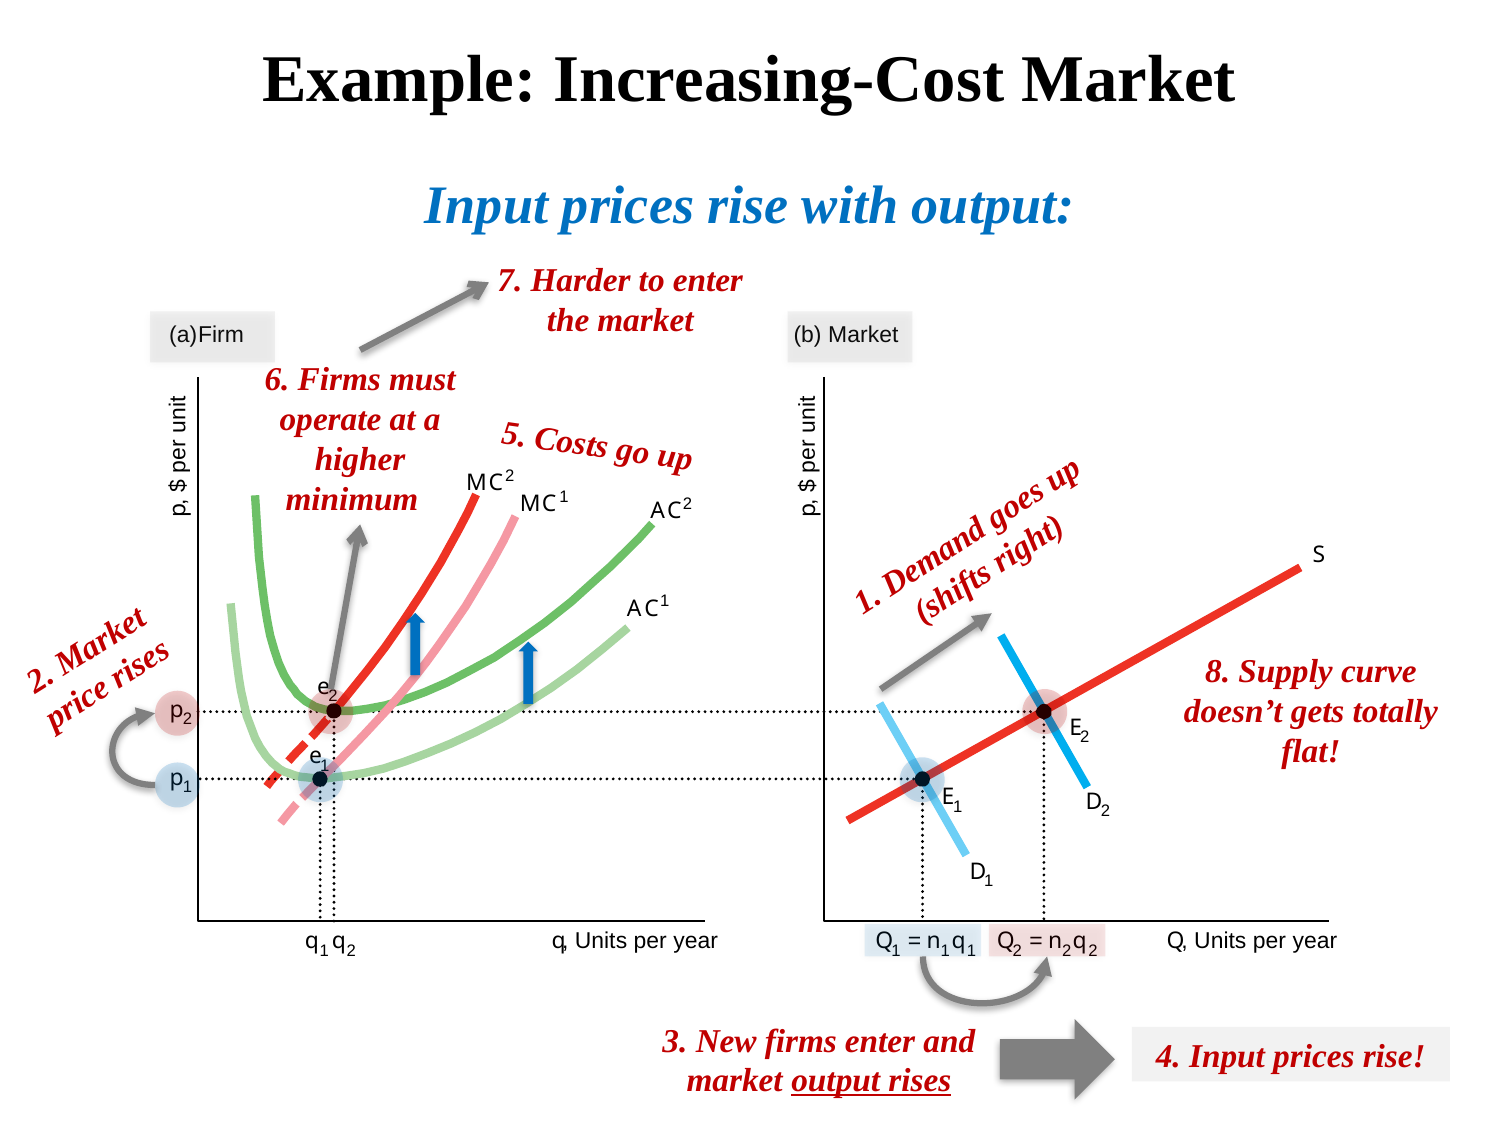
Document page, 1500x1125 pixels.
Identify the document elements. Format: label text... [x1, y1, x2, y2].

text_box [149, 311, 276, 363]
text_box 7. Harder to enter the market [478, 251, 763, 318]
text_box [330, 526, 361, 690]
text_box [165, 485, 998, 963]
text_box [999, 1018, 1116, 1101]
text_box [359, 282, 490, 351]
text_box 8. Supply curve doesn’t gets totally flat! [1345, 641, 1453, 777]
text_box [162, 319, 1341, 958]
title Example: Increasing-Cost Market [49, 0, 1451, 151]
text_box 3. New firms enter and market output rises [645, 1011, 994, 1106]
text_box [880, 613, 992, 690]
text_box 2. Market price rises [0, 575, 157, 755]
text_box Input prices rise with output: [395, 162, 1105, 243]
text_box [787, 311, 913, 318]
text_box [165, 464, 1115, 963]
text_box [984, 894, 988, 1019]
text_box 4. Input prices rise! [1131, 1026, 1450, 1082]
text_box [154, 713, 158, 786]
